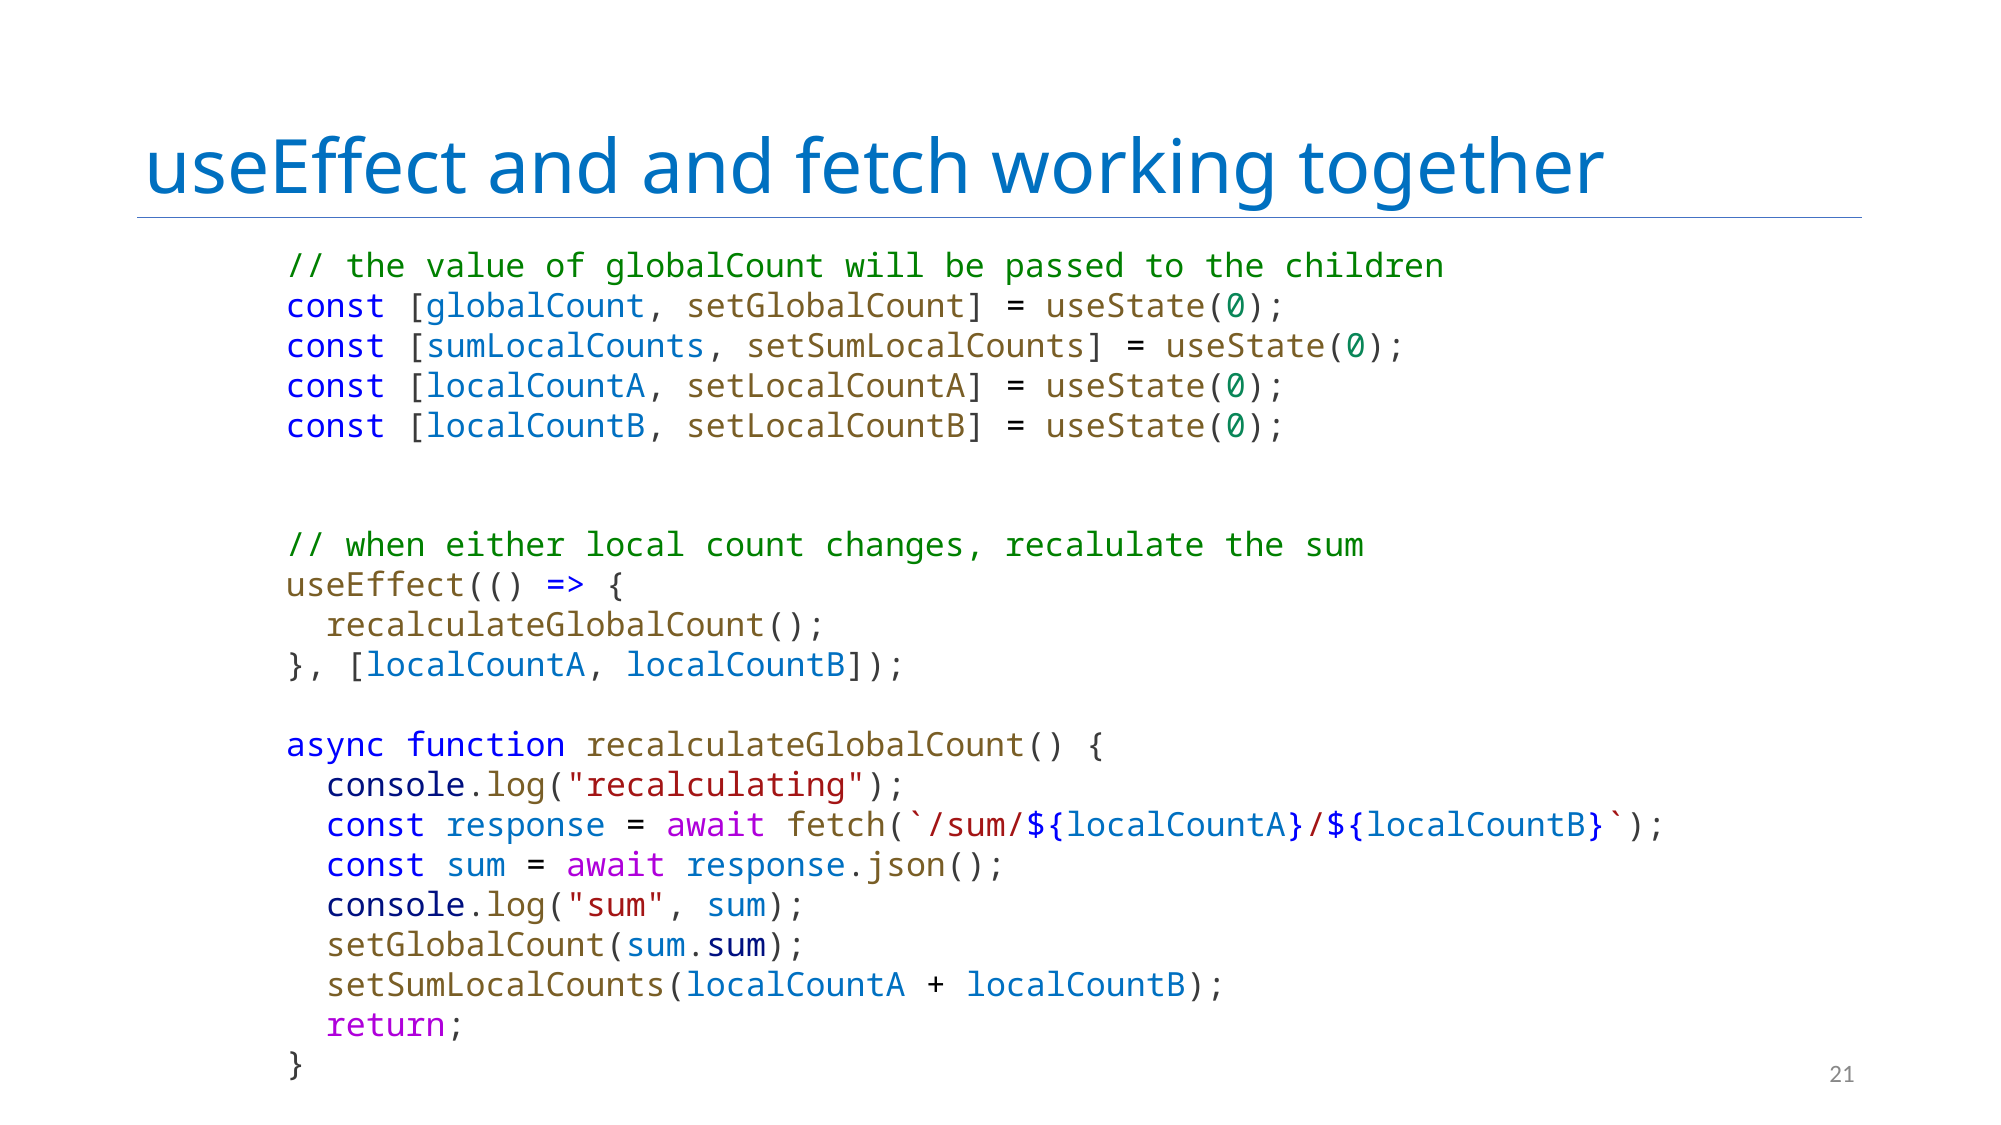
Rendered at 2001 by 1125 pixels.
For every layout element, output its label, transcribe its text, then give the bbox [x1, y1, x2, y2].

slide_number 21 [1819, 738, 1863, 1125]
title useEffect and and fetch working together [136, 0, 1863, 218]
text_box // the value of globalCount will be passed to the children const [globalCount, setGlobalCount] = useState(0); const [sumLocalCounts, setSumLocalCounts] = useState(0); const [localCountA, setLocalCountA] = useState(0); const [localCountB, setLocalCountB] = useState(0); // when either local count changes, recalulate the sum useEffect(() => { recalculateGlobalCount(); }, [localCountA, localCountB]); async function recalculateGlobalCount() { console.log("recalculating"); const response = await fetch(`/sum/${localCountA}/${localCountB}`); const sum = await response.json(); console.log("sum", sum); setGlobalCount(sum.sum); setSumLocalCounts(localCountA + localCountB); return; } [231, 236, 1787, 1090]
